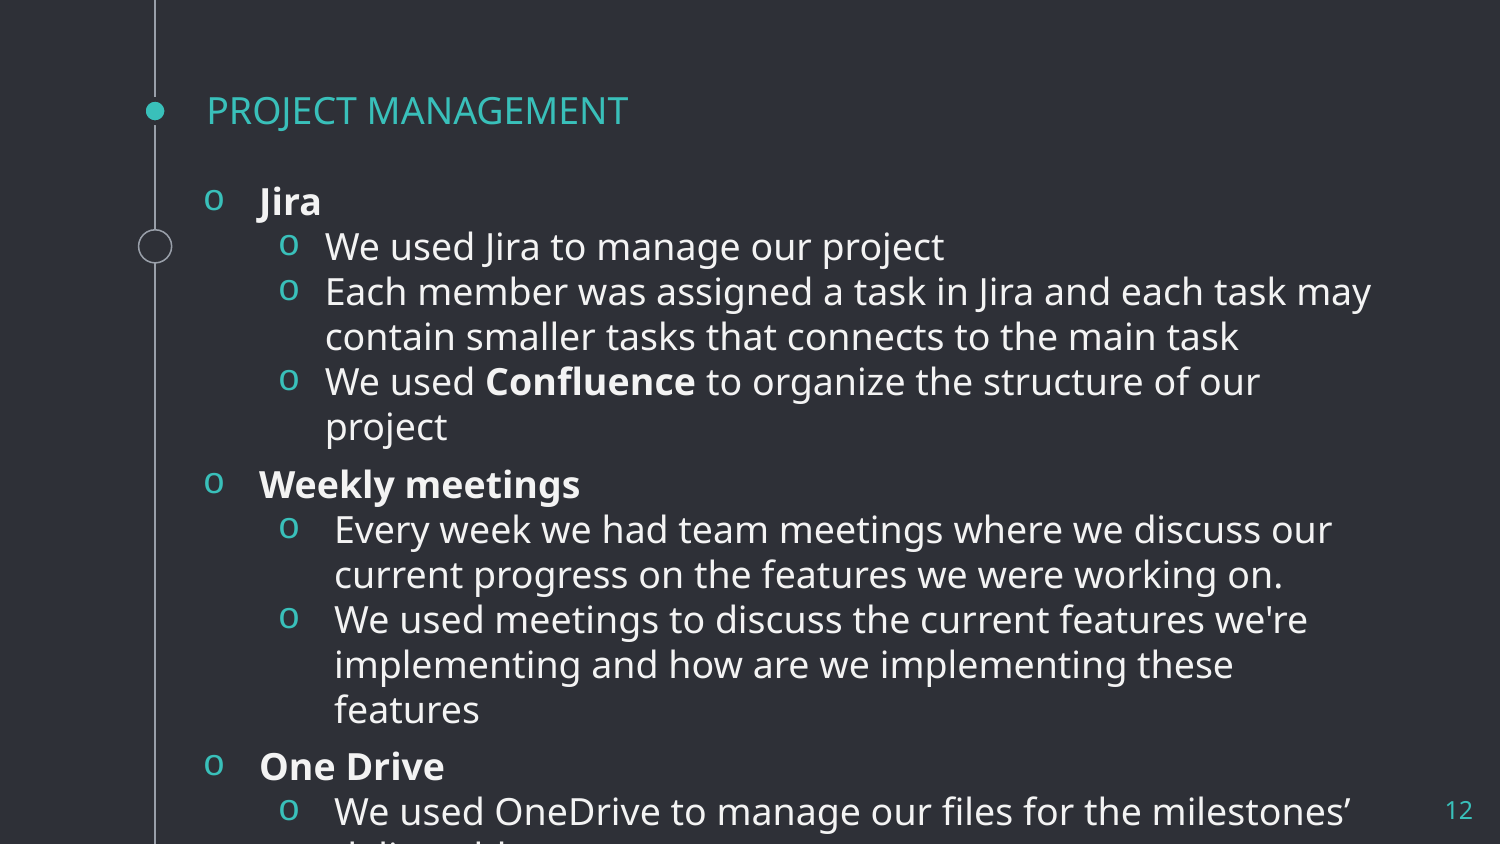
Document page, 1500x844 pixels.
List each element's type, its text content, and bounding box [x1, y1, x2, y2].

title PROJECT MANAGEMENT [191, 90, 1317, 147]
list Jira We used Jira to manage our project Each member was assigned a task in Jira and each task may contain smaller tasks that connects to the main task We used Confluence to organize the structure of our project Weekly meetings Every week we had team meetings where we discuss our current progress on the features we were working on. We used meetings to discuss the current features we're implementing and how are we implementing these features One Drive We used OneDrive to manage our files for the milestones’ deliverables. [187, 163, 1399, 819]
slide_number 12 [1398, 779, 1489, 832]
